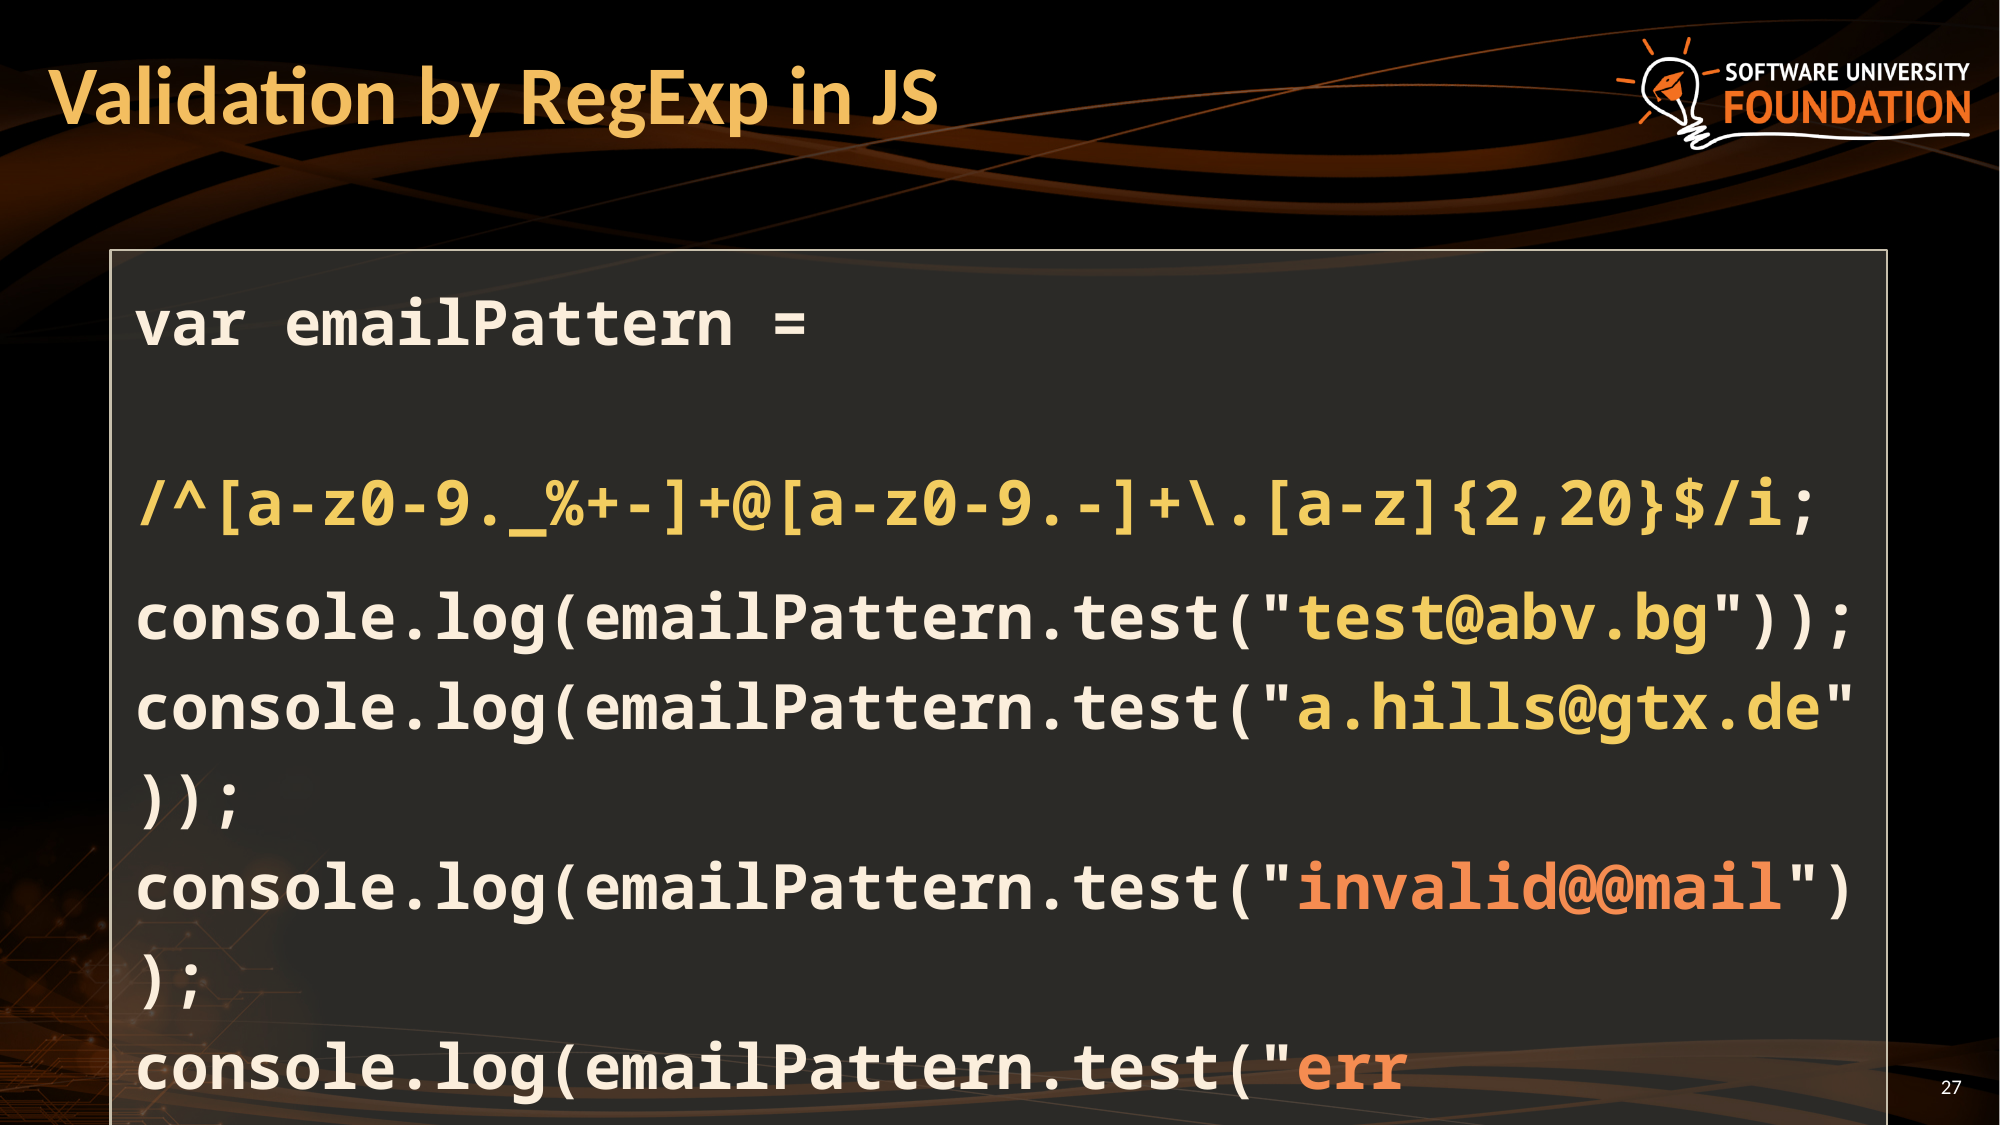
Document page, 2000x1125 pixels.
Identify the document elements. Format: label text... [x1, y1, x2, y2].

picture [0, 0, 2000, 1125]
slide_number 27 [1897, 1070, 1968, 1103]
title Validation by RegExp in JS [30, 6, 1602, 189]
text_box var emailPattern = /^[a-z0-9._%+-]+@[a-z0-9.-]+\.[a-z]{2,20}$/i; console.log(emailPattern.test("test@abv.bg")); console.log(emailPattern.test("a.hills@gtx.de")); console.log(emailPattern.test("invalid@@mail")); console.log(emailPattern.test("err test@abv.bg")); [110, 250, 1888, 1125]
